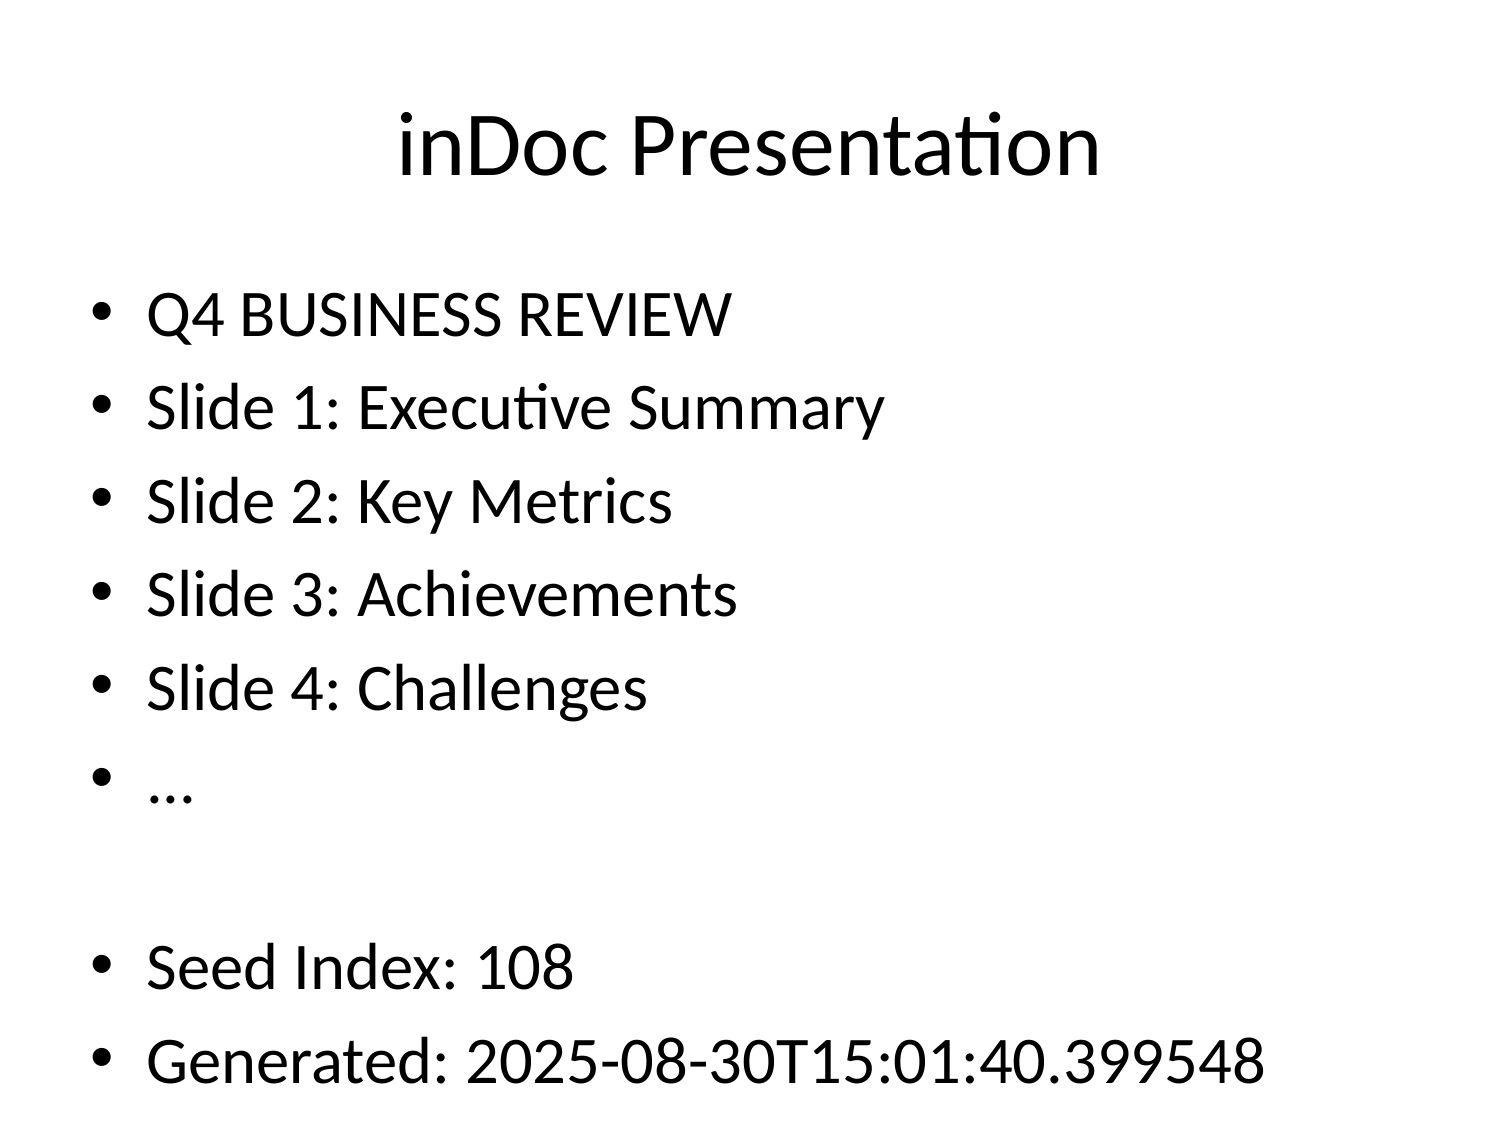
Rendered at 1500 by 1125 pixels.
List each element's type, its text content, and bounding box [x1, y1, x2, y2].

list Q4 BUSINESS REVIEW Slide 1: Executive Summary Slide 2: Key Metrics Slide 3: Achievements Slide 4: Challenges ... Seed Index: 108 Generated: 2025-08-30T15:01:40.399548 [75, 262, 1425, 1005]
title inDoc Presentation [75, 45, 1425, 233]
